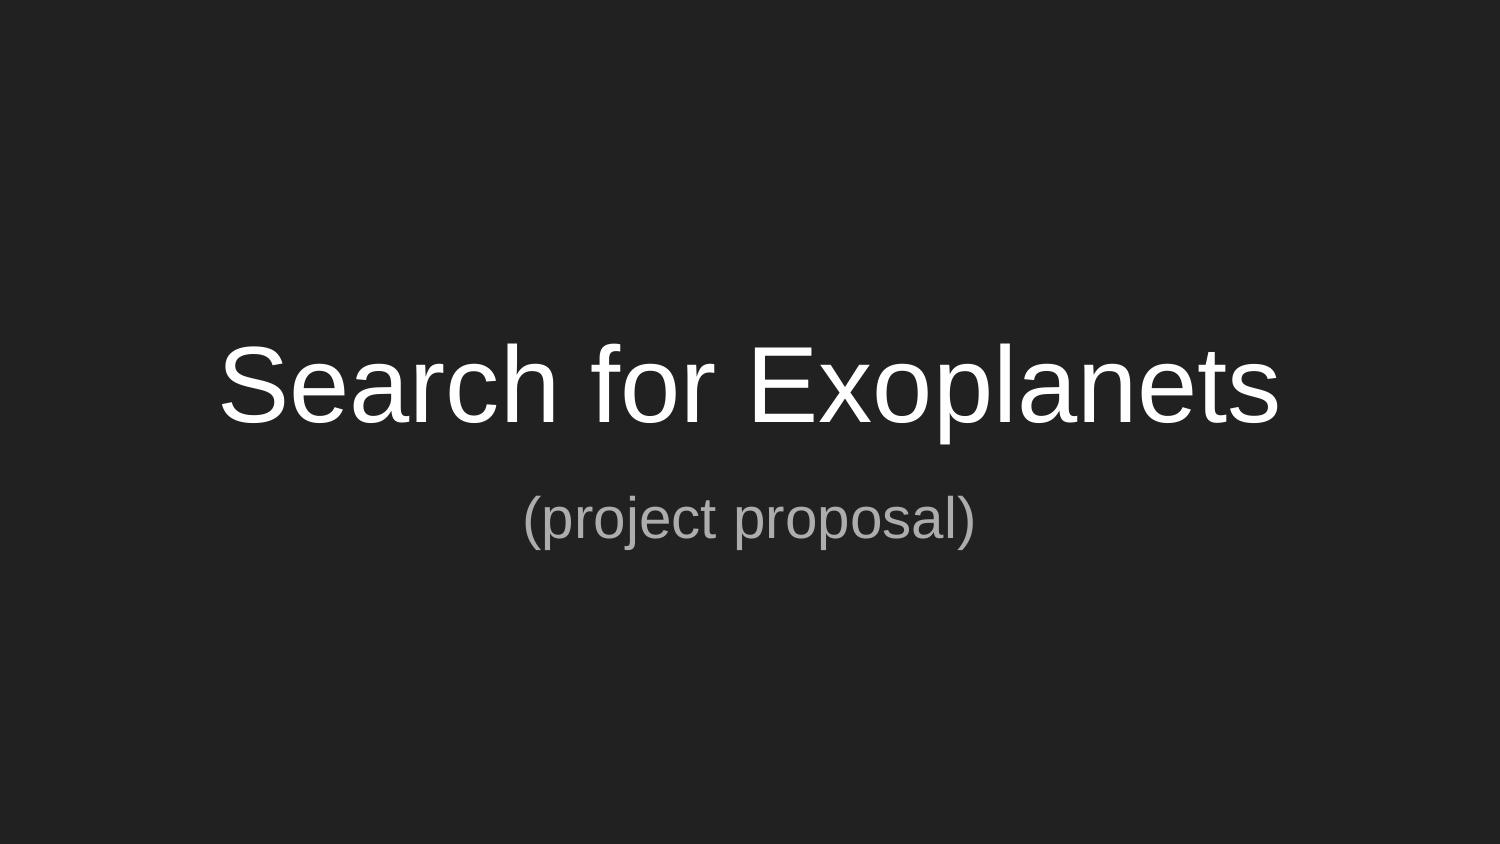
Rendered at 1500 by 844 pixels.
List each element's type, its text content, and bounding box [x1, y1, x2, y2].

title Search for Exoplanets [51, 122, 1449, 459]
subtitle (project proposal) [51, 464, 1449, 595]
